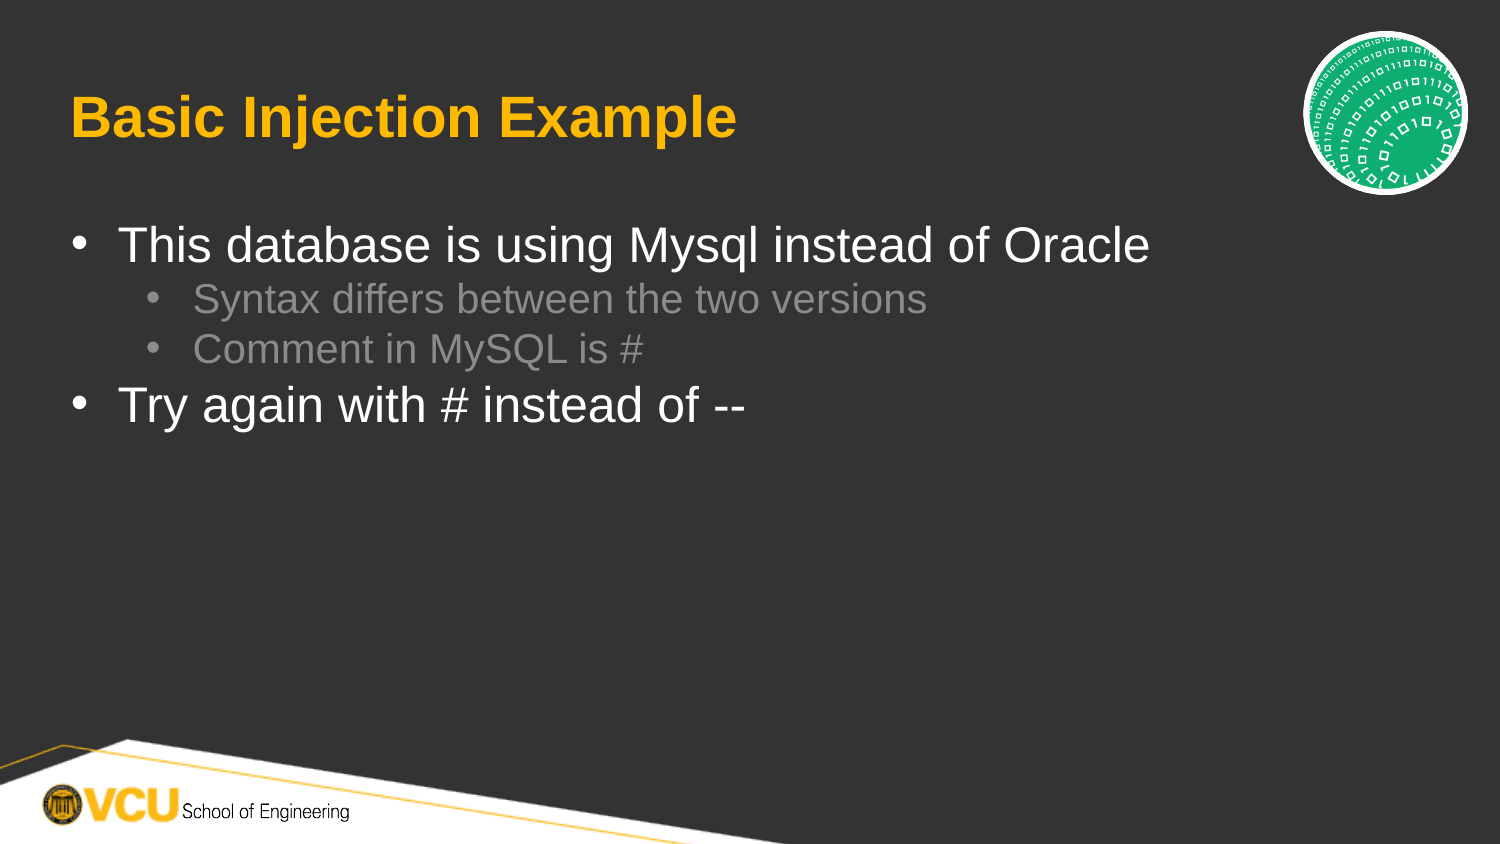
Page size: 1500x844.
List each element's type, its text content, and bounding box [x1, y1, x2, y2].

picture [1302, 29, 1470, 196]
subtitle This database is using Mysql instead of Oracle Syntax differs between the two versions Comment in MySQL is # Try again with # instead of -- [56, 204, 1427, 773]
title Basic Injection Example [56, 71, 1274, 175]
picture [182, 803, 349, 822]
